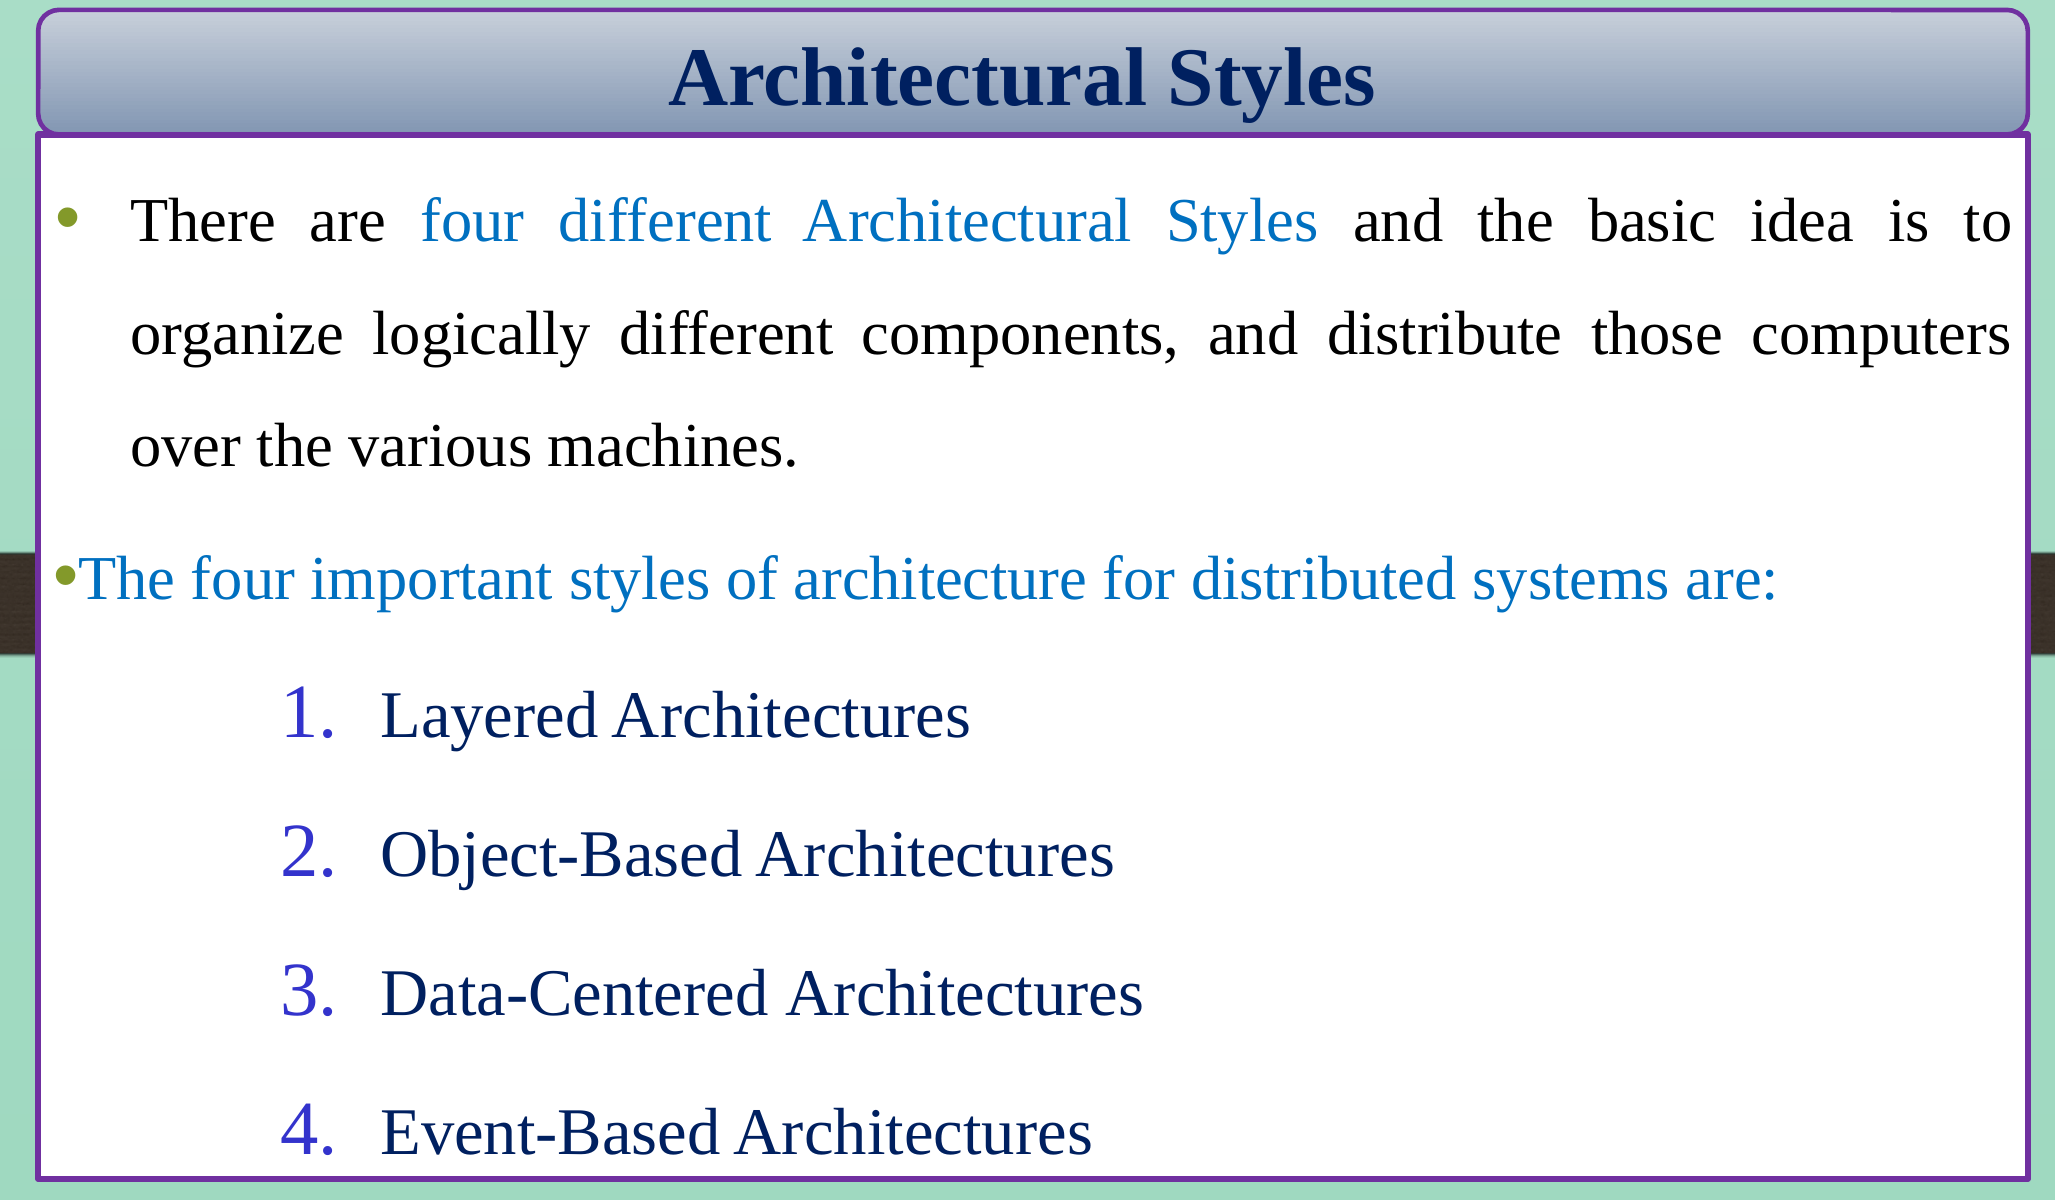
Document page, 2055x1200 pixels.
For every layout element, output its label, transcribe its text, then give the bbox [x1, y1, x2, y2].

text_box Architectural Styles [37, 9, 2029, 136]
list There are four different Architectural Styles and the basic idea is to organize logically different components, and distribute those computers over the various machines. The four important styles of architecture for distributed systems are: Layered Architectures Object-Based Architectures Data-Centered Architectures Event-Based Architectures [37, 134, 2029, 1179]
picture [0, 0, 2055, 1200]
